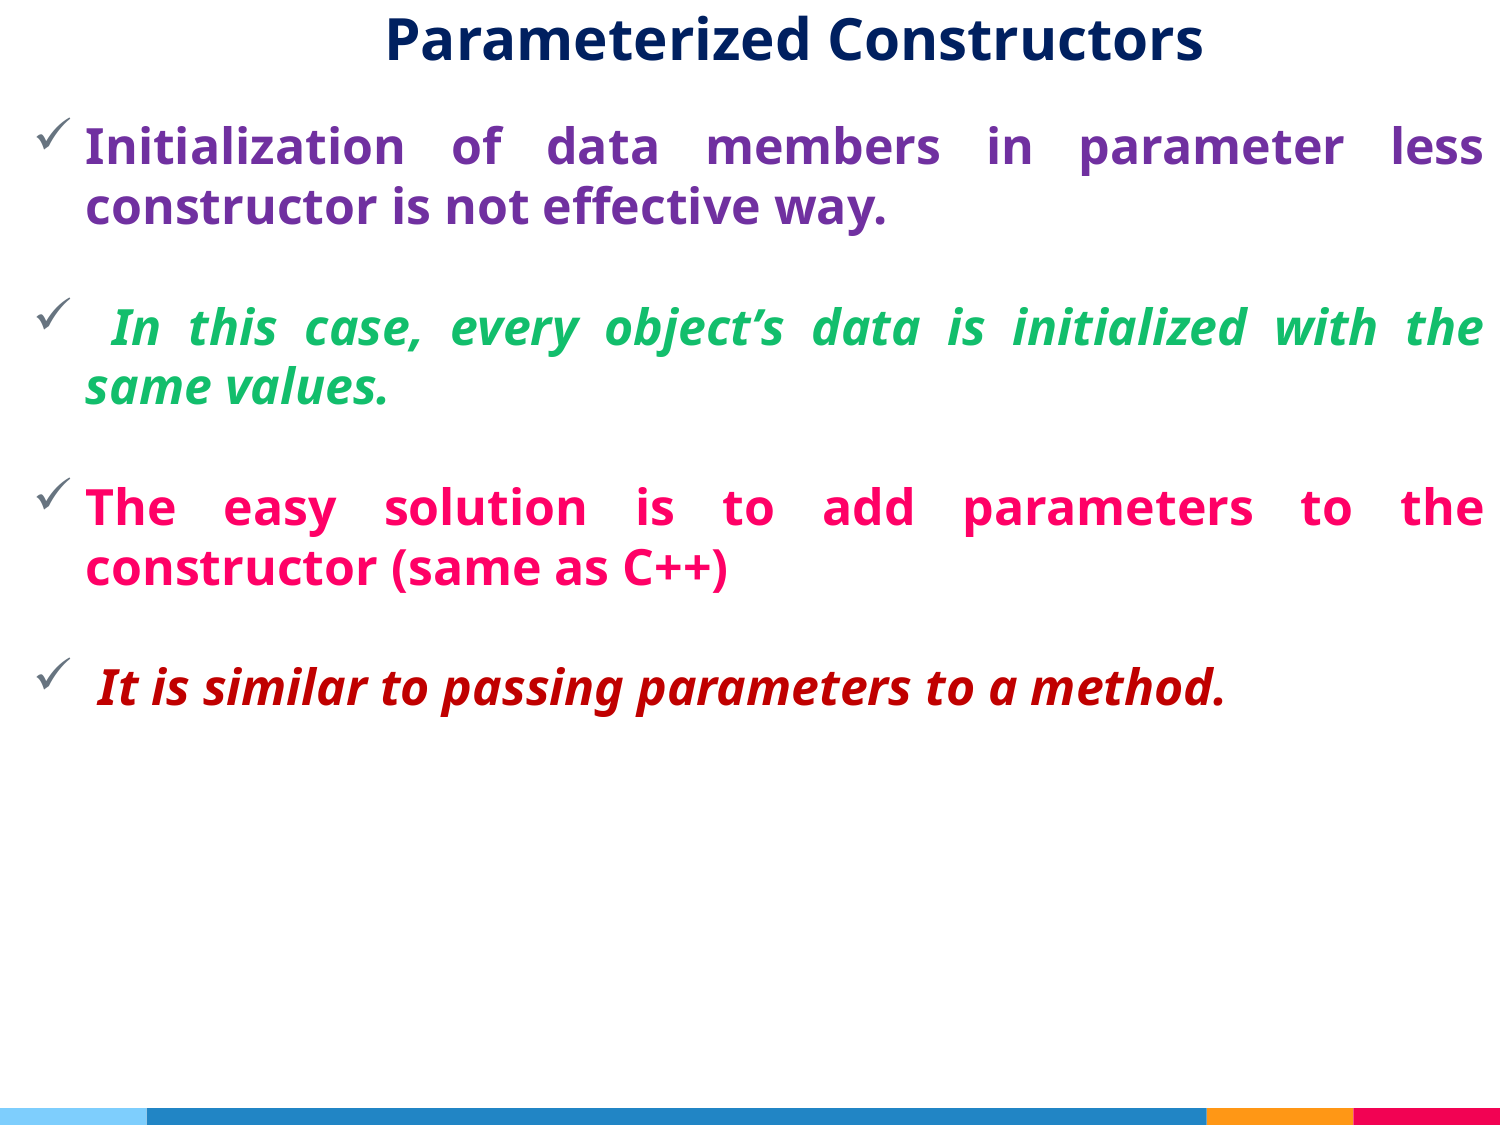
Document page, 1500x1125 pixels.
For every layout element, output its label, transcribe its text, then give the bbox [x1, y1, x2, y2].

list Initialization of data members in parameter less constructor is not effective way. In this case, every object’s data is initialized with the same values. The easy solution is to add parameters to the constructor (same as C++) It is similar to passing parameters to a method. [0, 99, 1500, 550]
title Parameterized Constructors [251, 10, 1338, 88]
